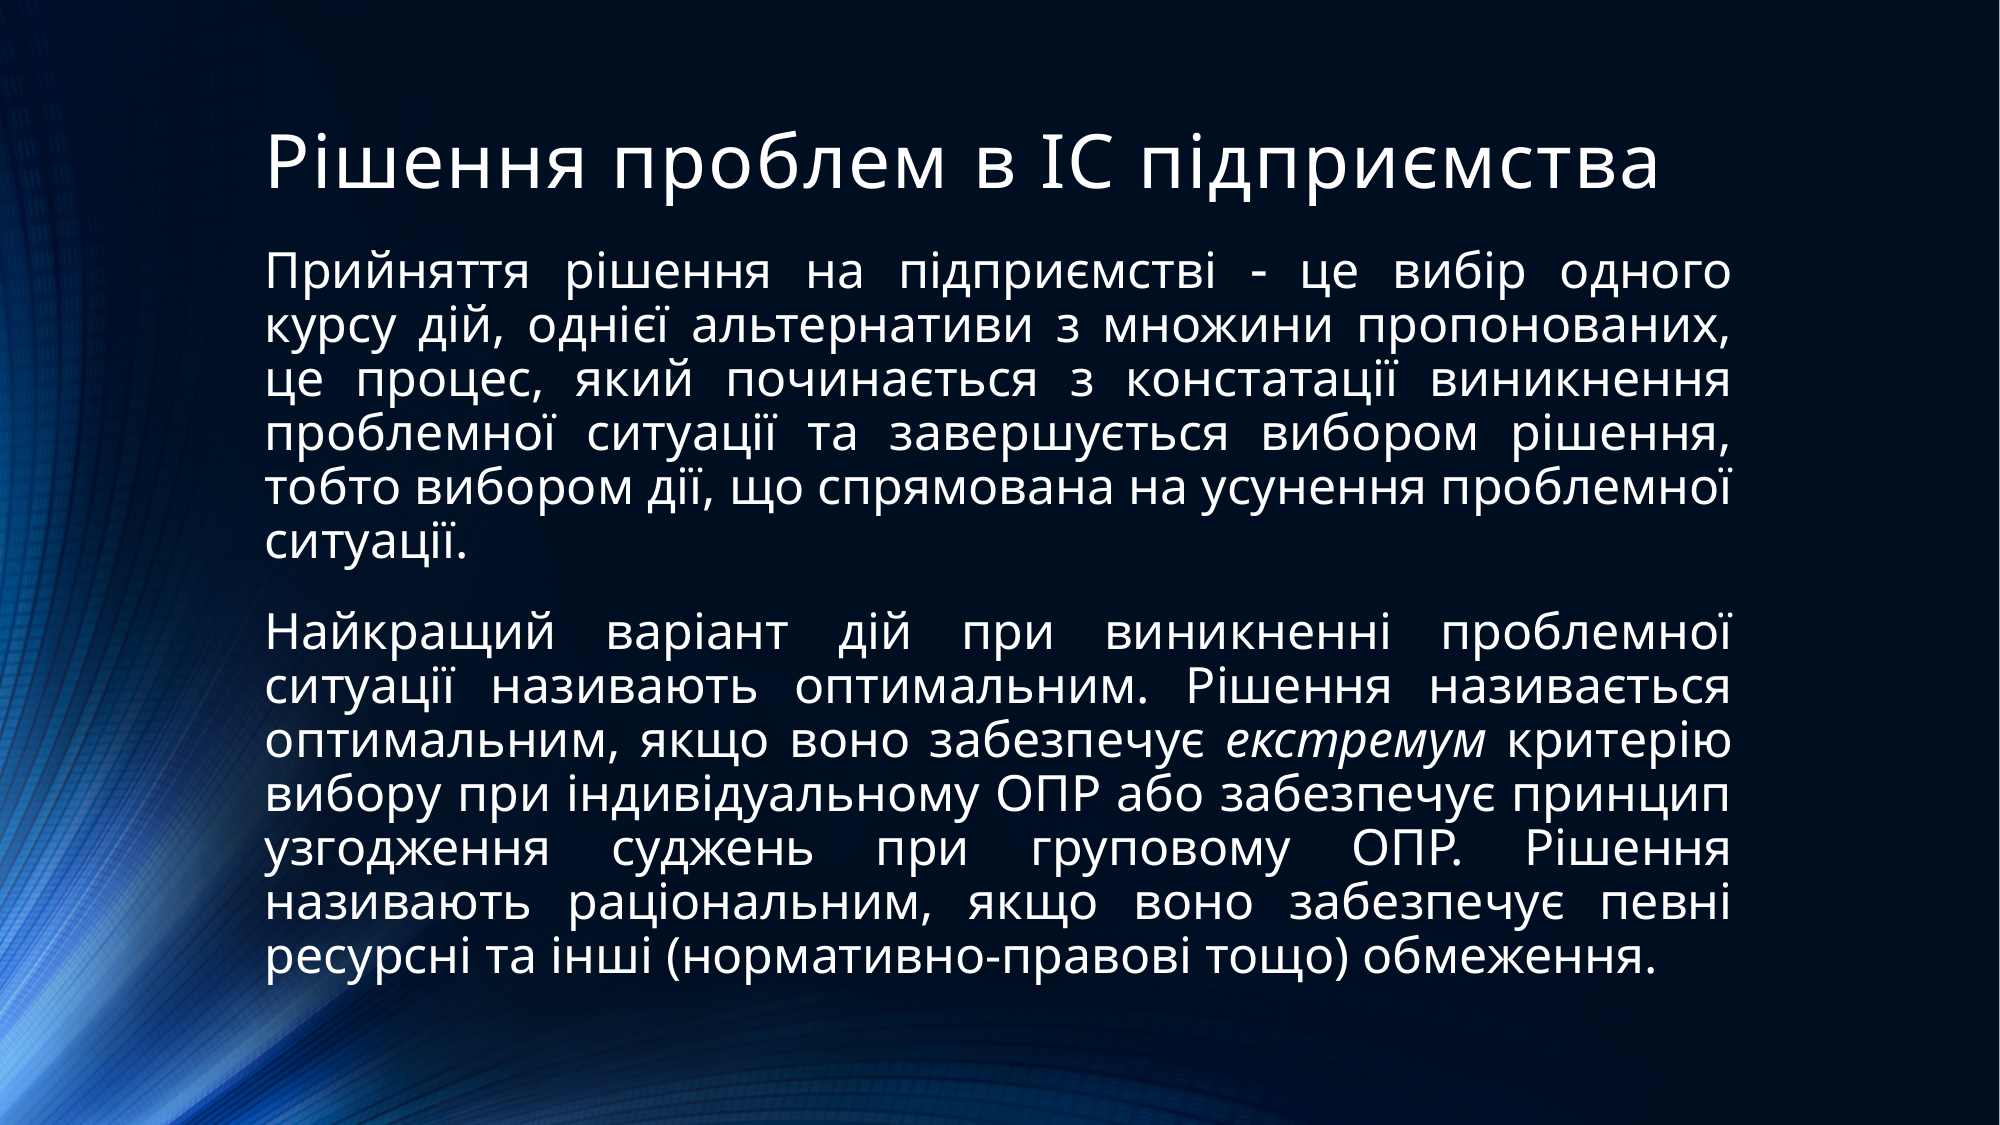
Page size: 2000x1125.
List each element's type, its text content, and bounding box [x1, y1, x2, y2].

picture [0, 0, 2000, 1125]
title Рішення проблем в ІС підприємства [249, 62, 1750, 213]
list Прийняття рішення на підприємстві  це вибір одного курсу дій, однієї альтернативи з множини пропонованих, це процес, який починається з констатації виникнення проблемної ситуації та завершується вибором рішення, тобто вибором дії, що спрямована на усунення проблемної ситуації. Найкращий варіант дій при виникненні проблемної ситуації називають оптимальним. Рішення називається оптимальним, якщо воно забезпечує екстремум критерію вибору при індивідуальному ОПР або забезпечує принцип узгодження суджень при груповому ОПР. Рішення називають раціональним, якщо воно забезпечує певні ресурсні та інші (нормативно-правові тощо) обмеження. [249, 237, 1749, 1063]
